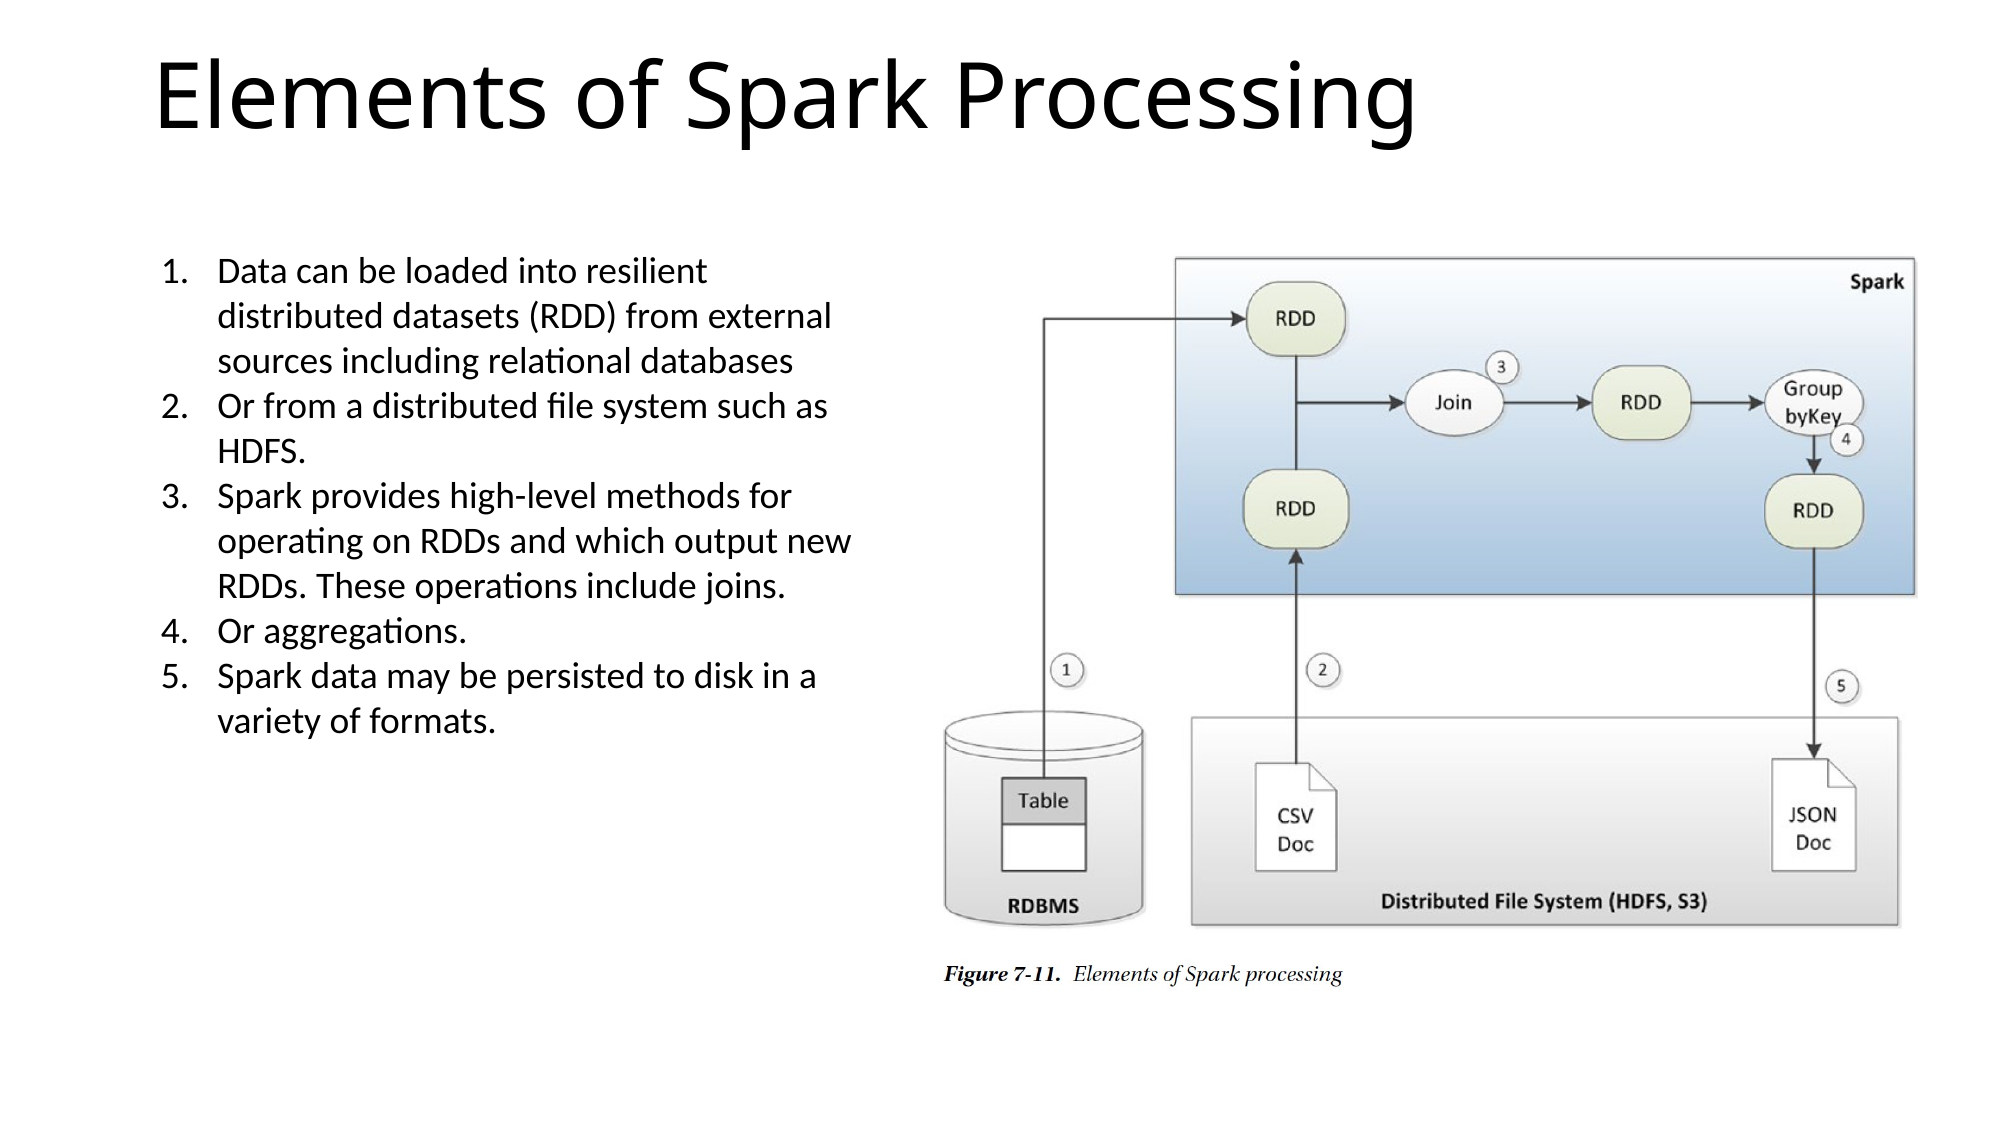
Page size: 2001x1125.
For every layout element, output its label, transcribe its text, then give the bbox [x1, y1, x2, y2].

text_box Data can be loaded into resilient distributed datasets (RDD) from external sources including relational databases Or from a distributed file system such as HDFS. Spark provides high-level methods for operating on RDDs and which output new RDDs. These operations include joins. Or aggregations. Spark data may be persisted to disk in a variety of formats. [146, 239, 894, 749]
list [938, 241, 1919, 992]
title Elements of Spark Processing [137, 24, 1863, 174]
